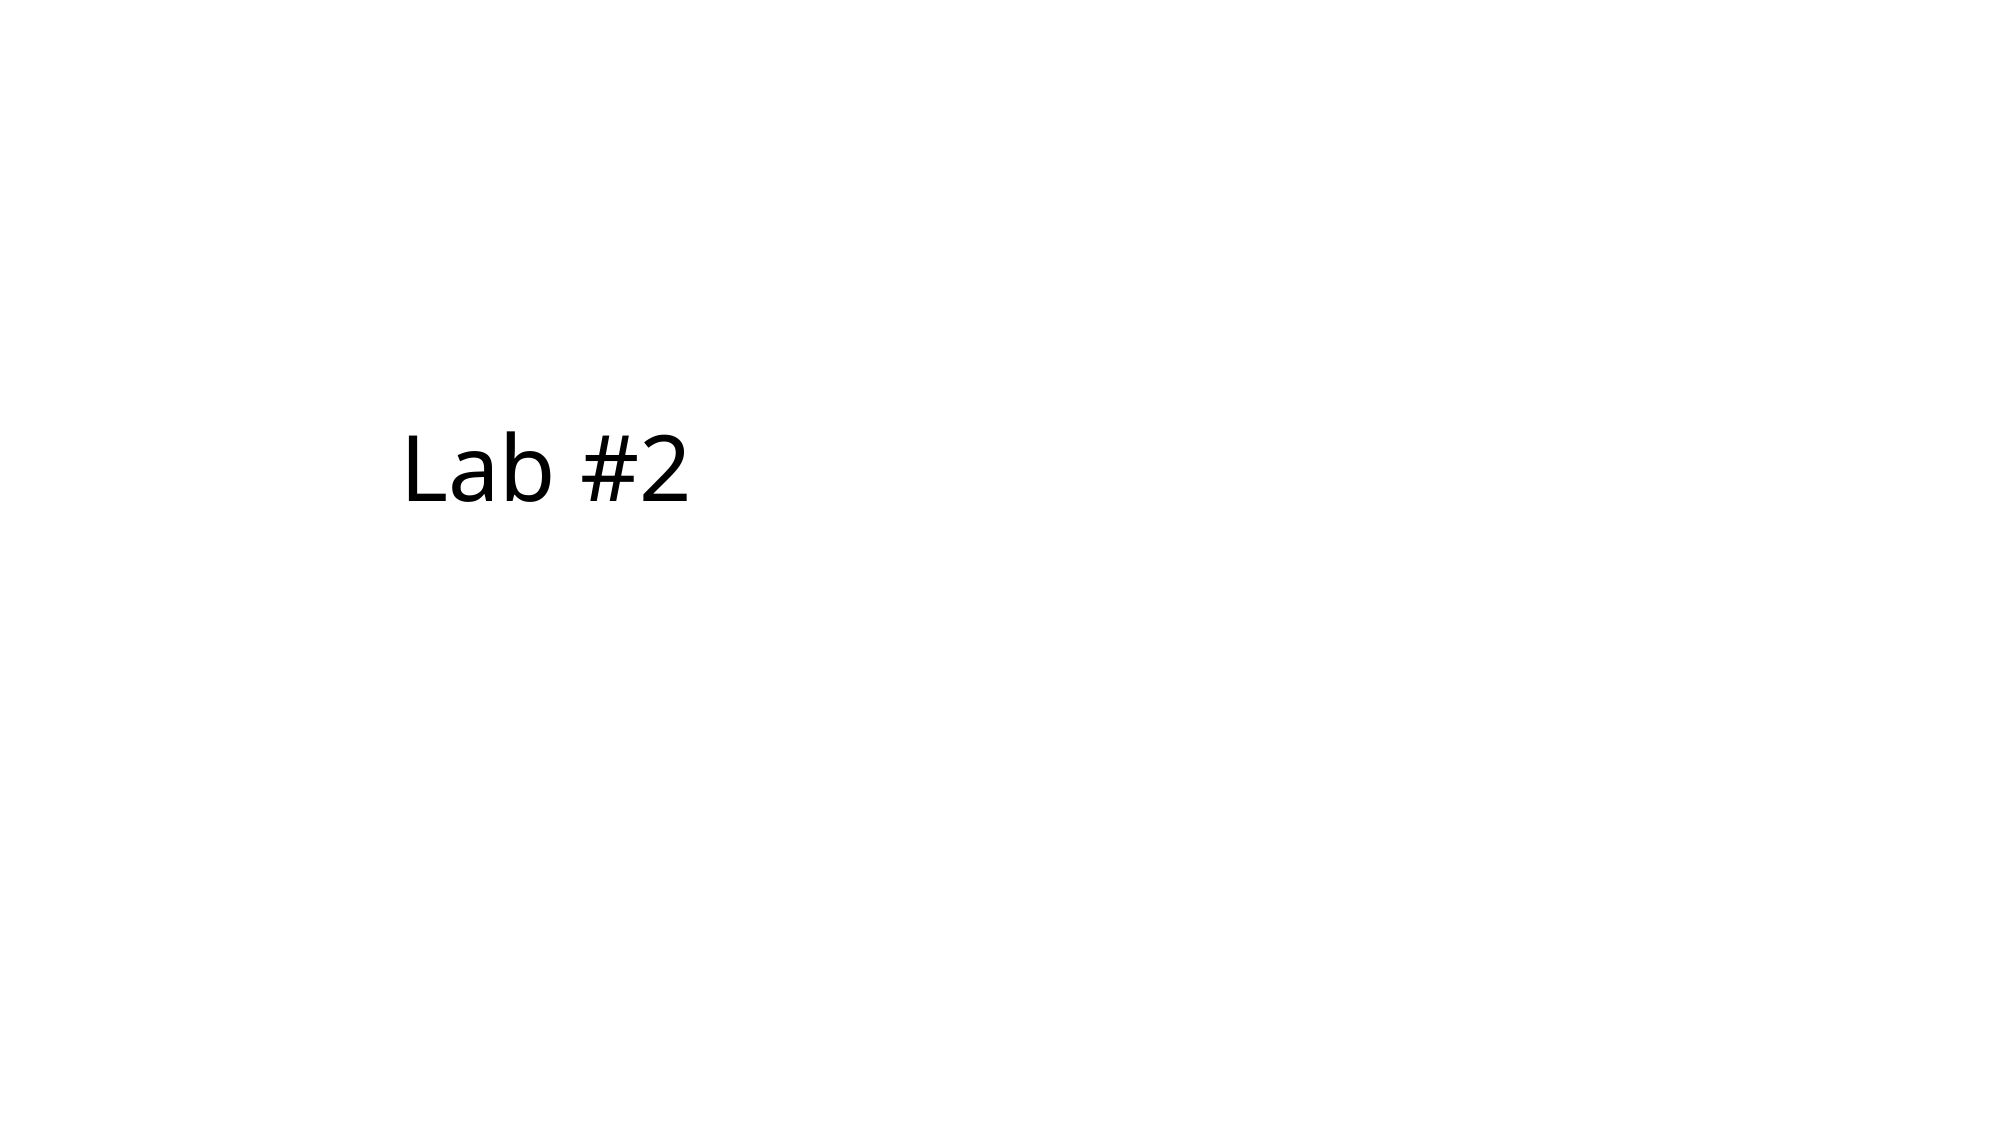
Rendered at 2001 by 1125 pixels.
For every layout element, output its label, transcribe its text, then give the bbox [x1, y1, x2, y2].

title Lab #2 [385, 400, 1586, 544]
